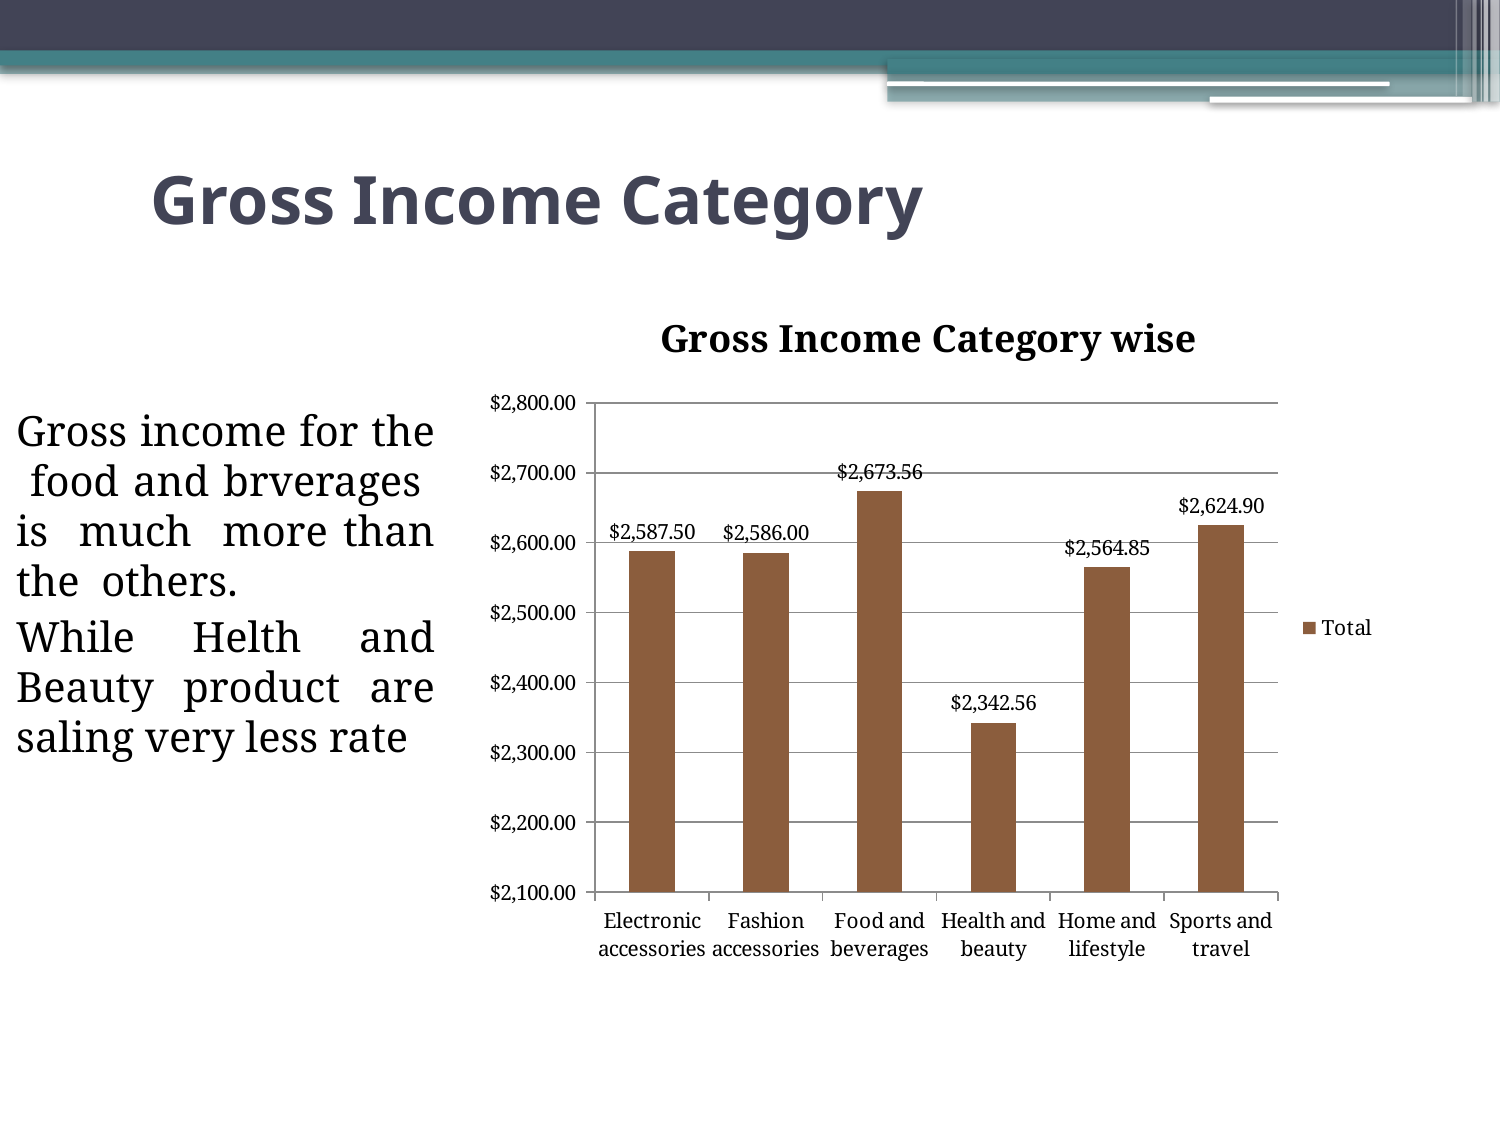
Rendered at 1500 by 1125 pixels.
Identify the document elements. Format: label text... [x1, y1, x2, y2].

list Gross income for the food and brverages is much more than the others. While Helth and Beauty product are saling very less rate [0, 397, 450, 548]
chart [466, 278, 1392, 978]
title Gross Income Category [135, 137, 1355, 246]
